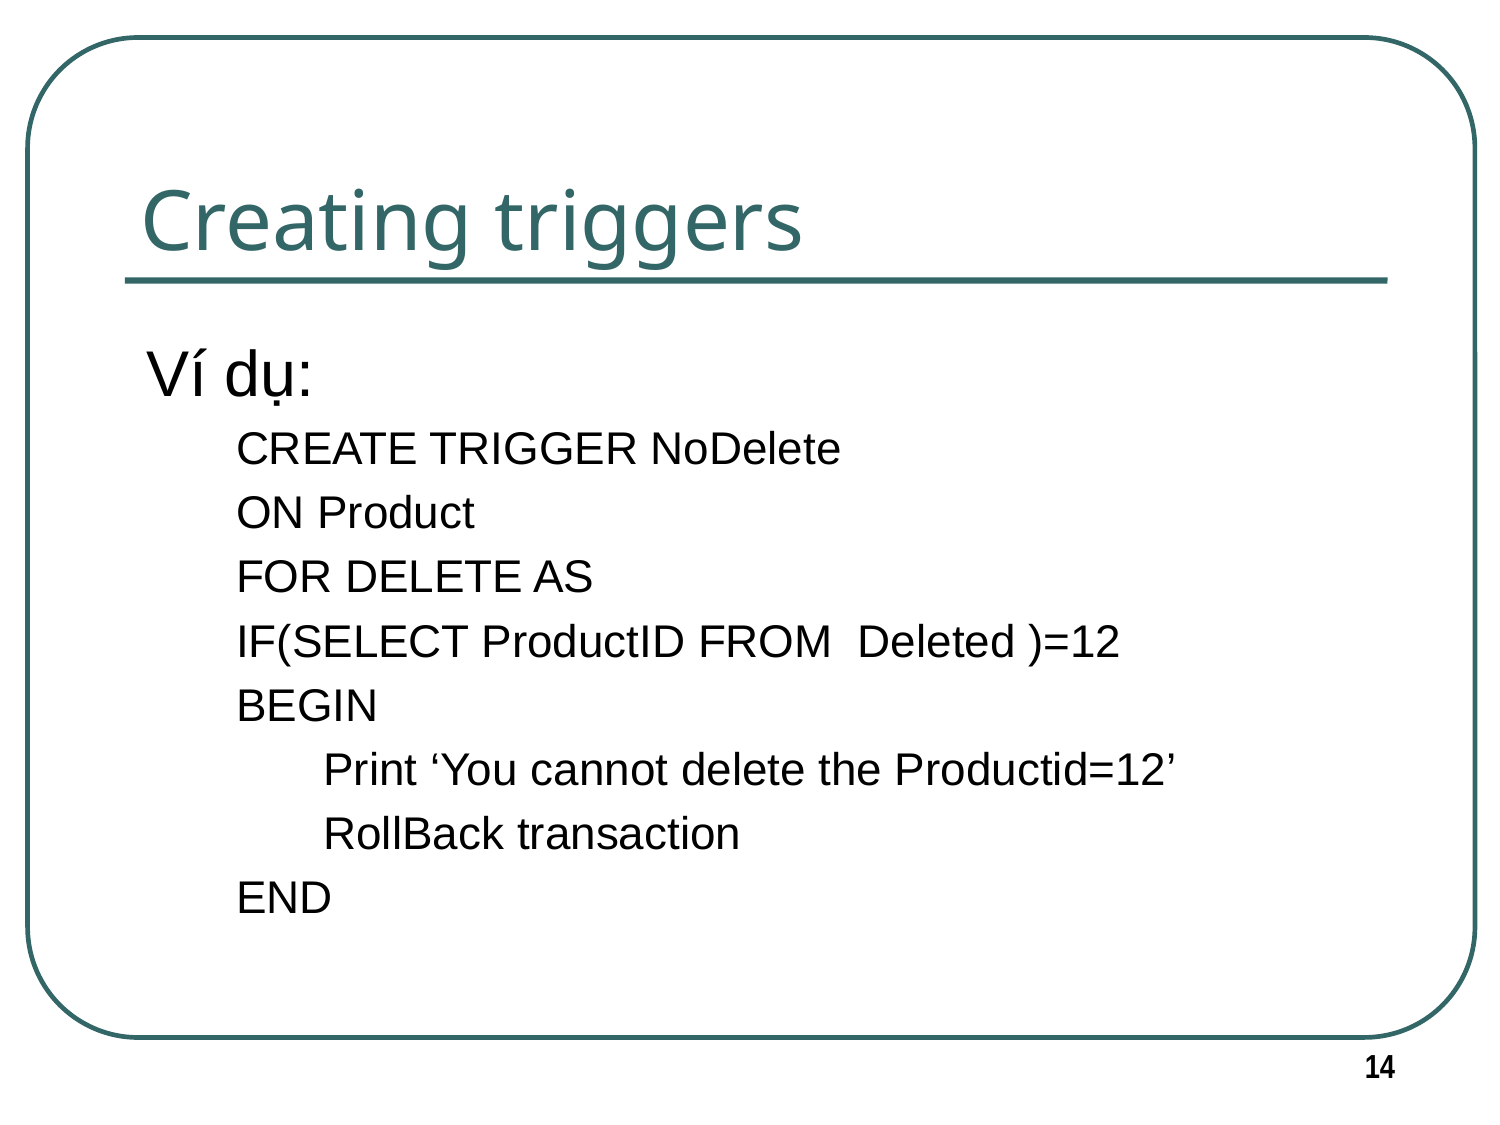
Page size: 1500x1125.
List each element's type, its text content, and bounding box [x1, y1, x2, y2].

title Creating triggers [125, 87, 1388, 275]
list Ví dụ: CREATE TRIGGER NoDelete ON Product FOR DELETE AS IF(SELECT ProductID FROM Deleted )=12 BEGIN Print ‘You cannot delete the Productid=12’ RollBack transaction END [130, 324, 1500, 1026]
